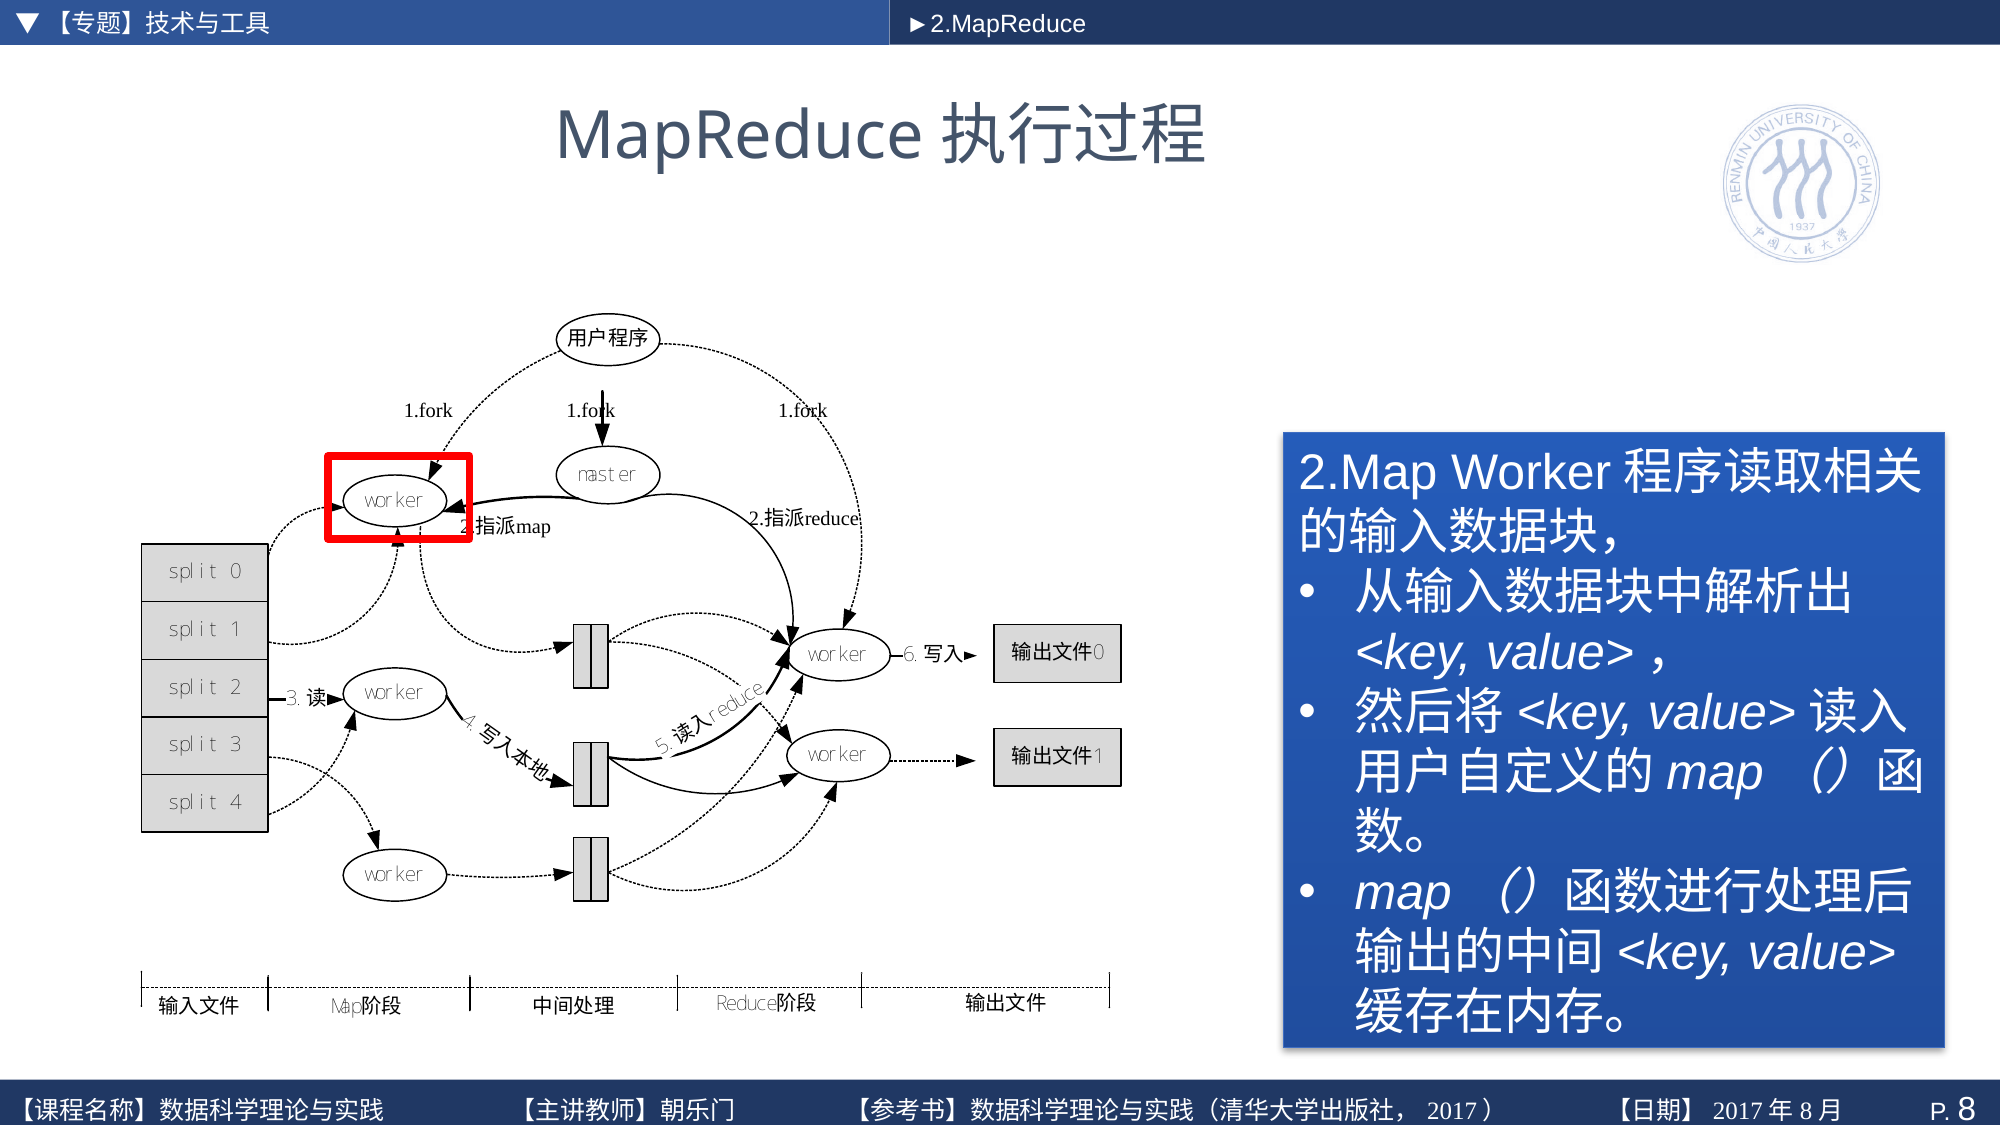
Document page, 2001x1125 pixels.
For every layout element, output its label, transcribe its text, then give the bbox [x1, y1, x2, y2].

text_box 2.Map Worker程序读取相关的输入数据块， 从输入数据块中解析出<key, value>， 然后将<key, value>读入用户自定义的map（）函数。 map（）函数进行处理后输出的中间<key, value> 缓存在内存。 [1283, 432, 1945, 1048]
title MapReduce执行过程 [64, 64, 1698, 200]
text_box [137, 290, 1125, 1032]
list ►2.MapReduce [890, 0, 1249, 43]
list ▼【专题】技术与工具 [0, 0, 725, 43]
